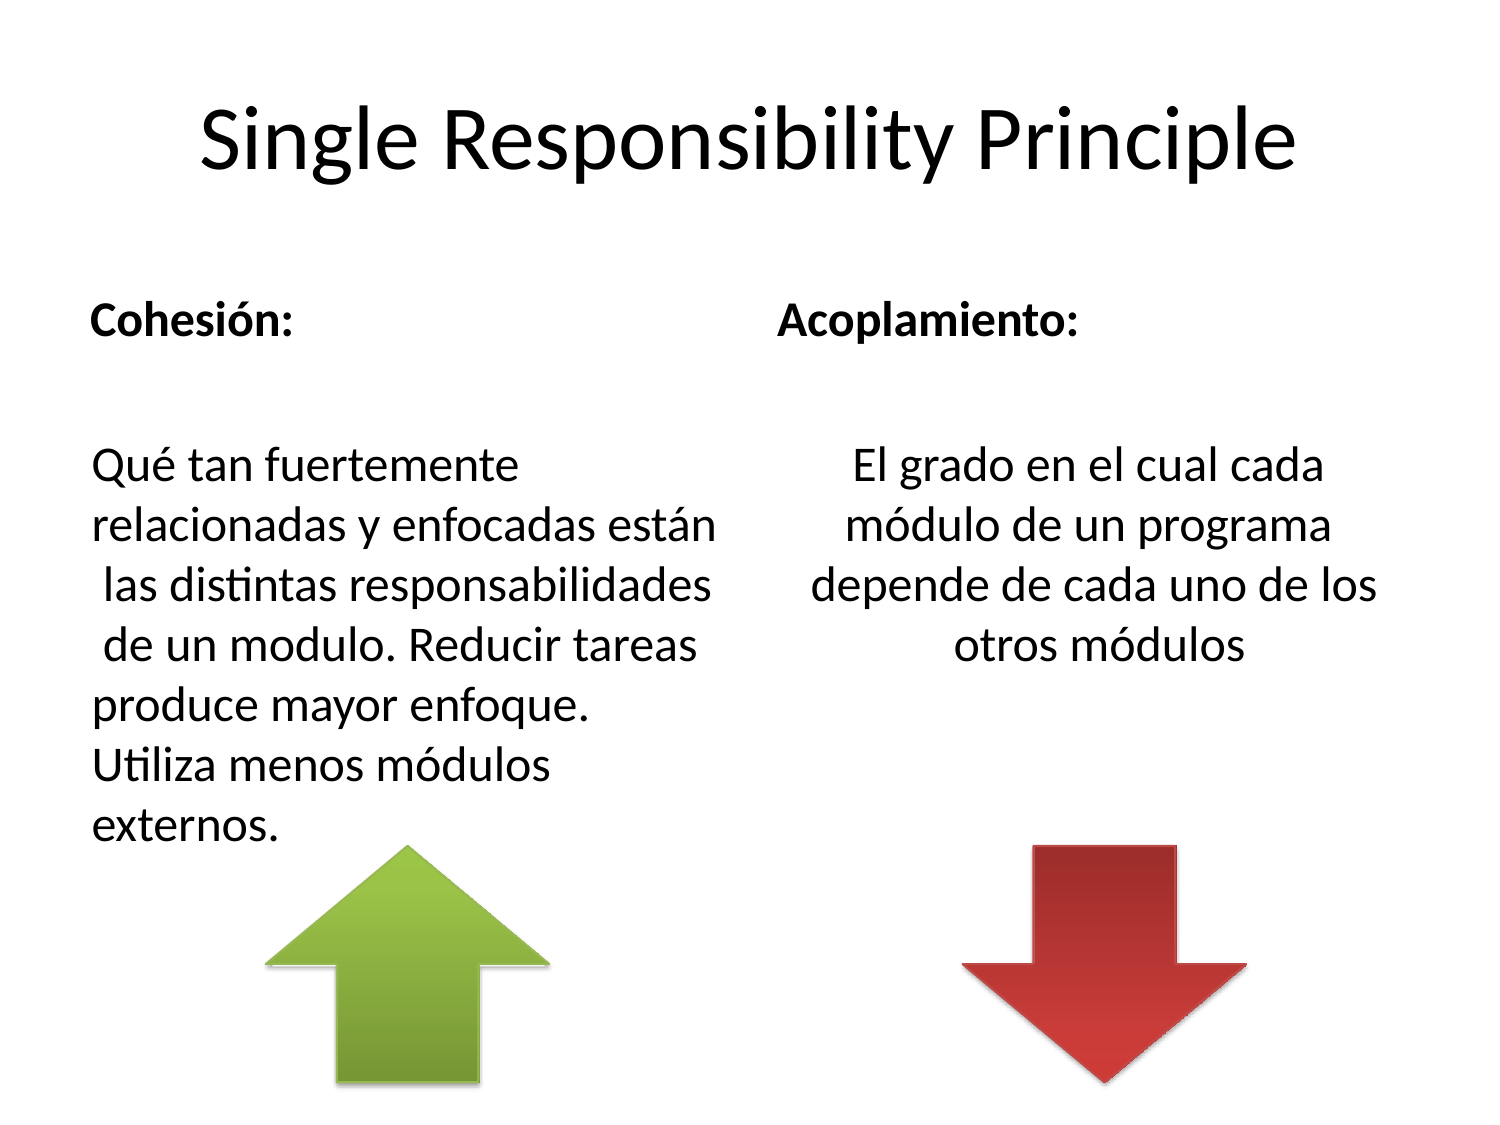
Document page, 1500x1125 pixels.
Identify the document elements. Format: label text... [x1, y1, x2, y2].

text_box Acoplamiento: El grado en el cual cada módulo de un programa depende de cada uno de los otros módulos [775, 283, 1380, 672]
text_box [957, 842, 1252, 1092]
title Single Responsibility Principle [197, 75, 1304, 266]
text_box Cohesión: Qué tan fuertemente relacionadas y enfocadas están las distintas responsabilidades de un modulo. Reducir tareas produce mayor enfoque. Utiliza menos módulos externos. [87, 283, 723, 852]
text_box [260, 844, 555, 1093]
